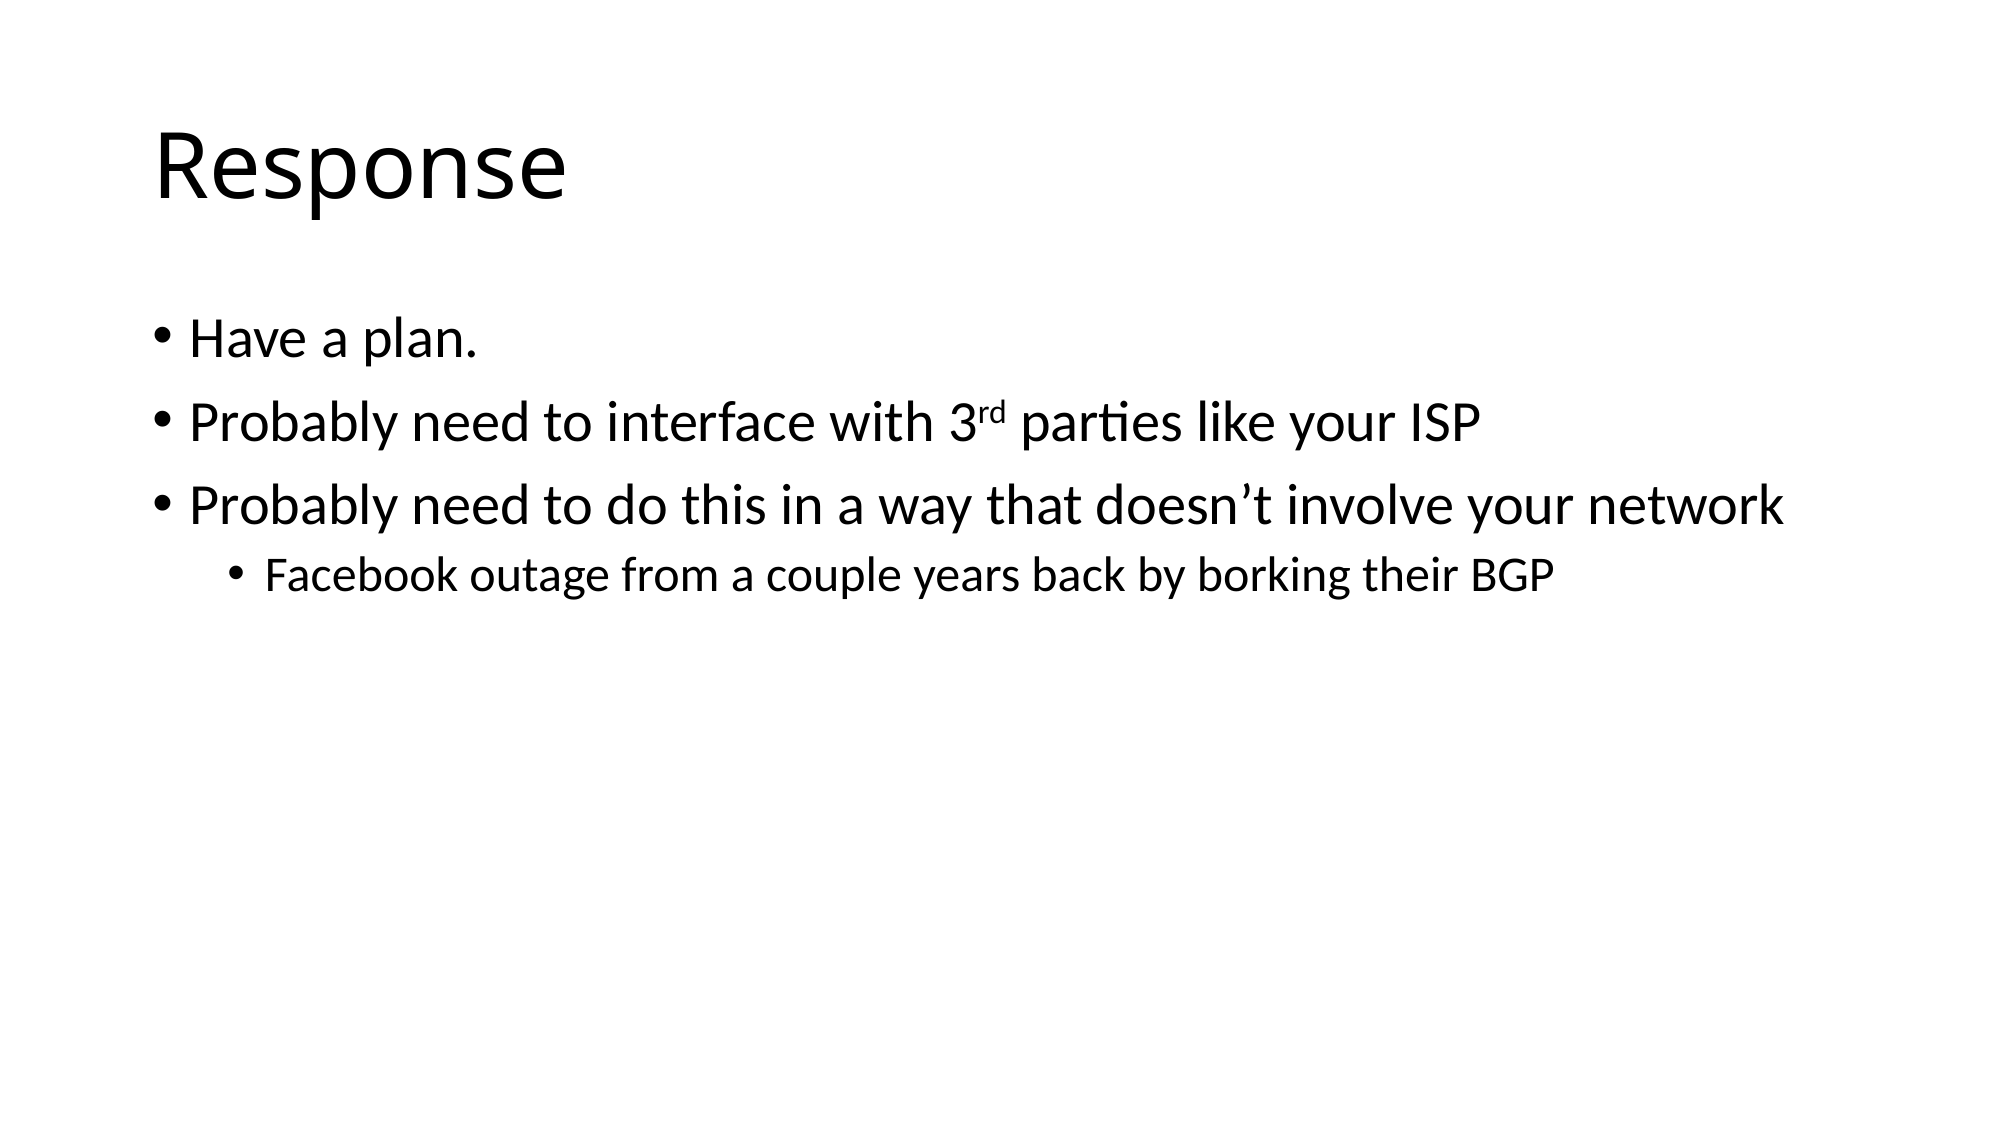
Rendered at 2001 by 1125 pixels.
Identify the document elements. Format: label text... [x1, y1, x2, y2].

list Have a plan. Probably need to interface with 3rd parties like your ISP Probably need to do this in a way that doesn’t involve your network Facebook outage from a couple years back by borking their BGP [137, 299, 1863, 1014]
title Response [137, 59, 1863, 278]
